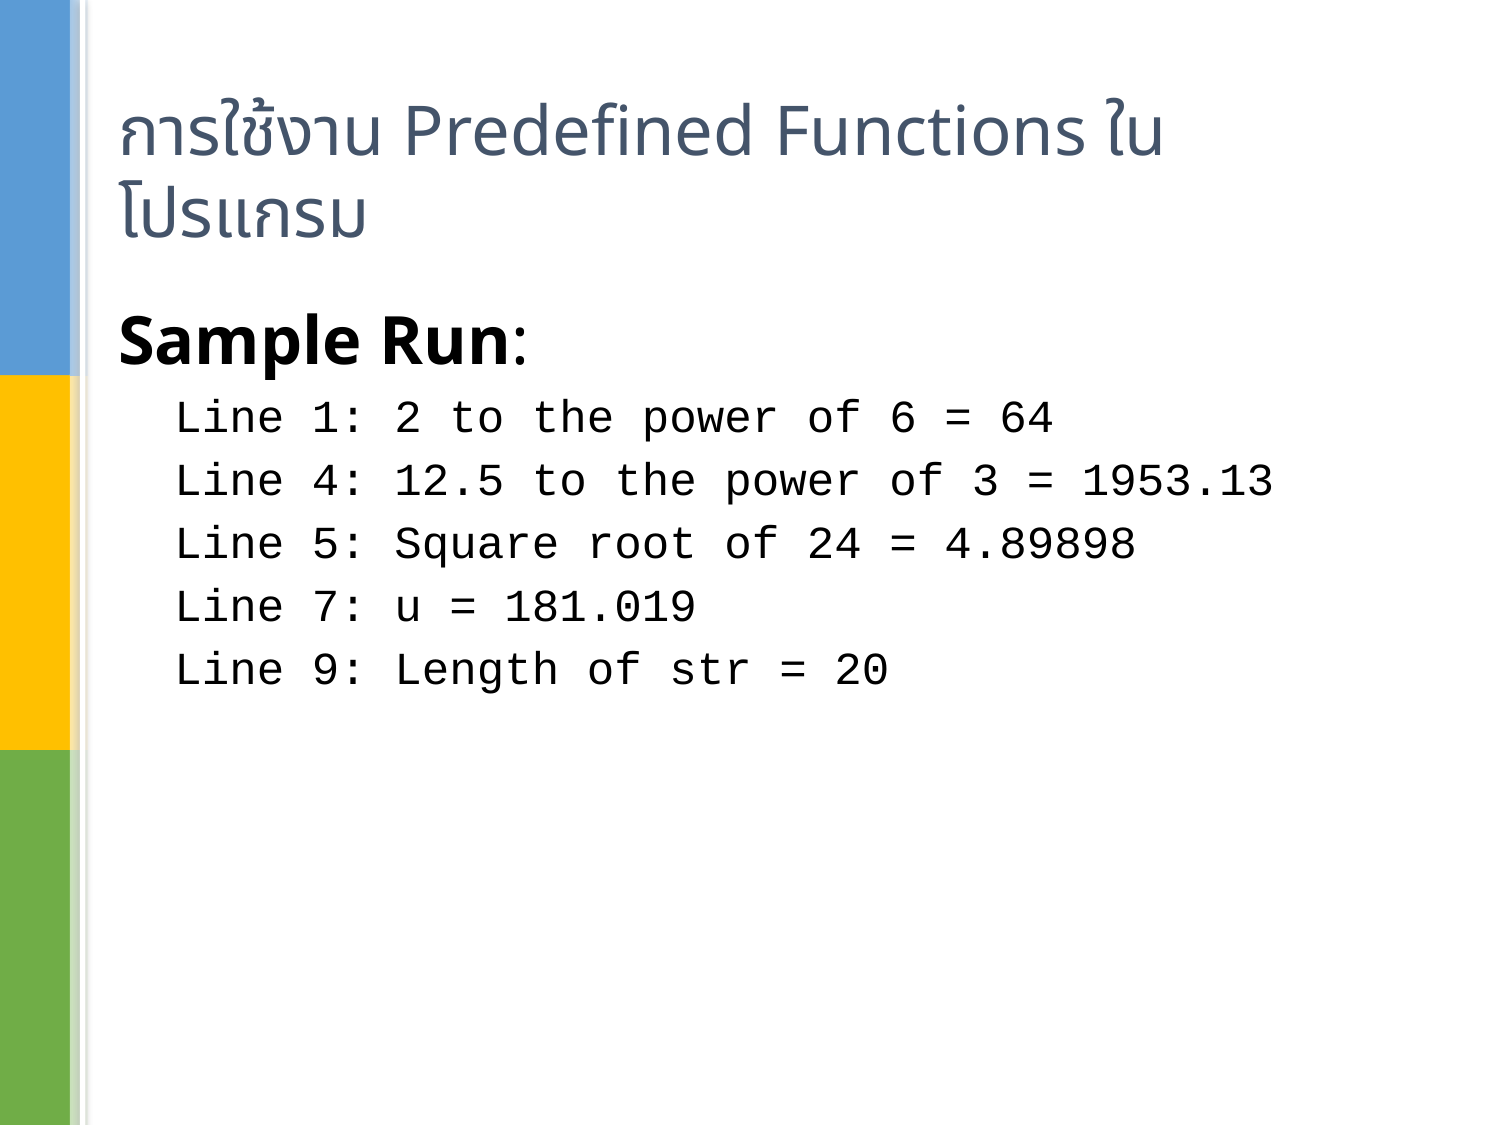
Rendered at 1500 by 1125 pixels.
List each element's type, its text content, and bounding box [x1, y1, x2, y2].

title การใช้งาน Predefined Functions ในโปรแกรม [103, 59, 1397, 278]
list Sample Run: Line 1: 2 to the power of 6 = 64 Line 4: 12.5 to the power of 3 = 1953.13 Line 5: Square root of 24 = 4.89898 Line 7: u = 181.019 Line 9: Length of str = 20 [103, 299, 1397, 1014]
